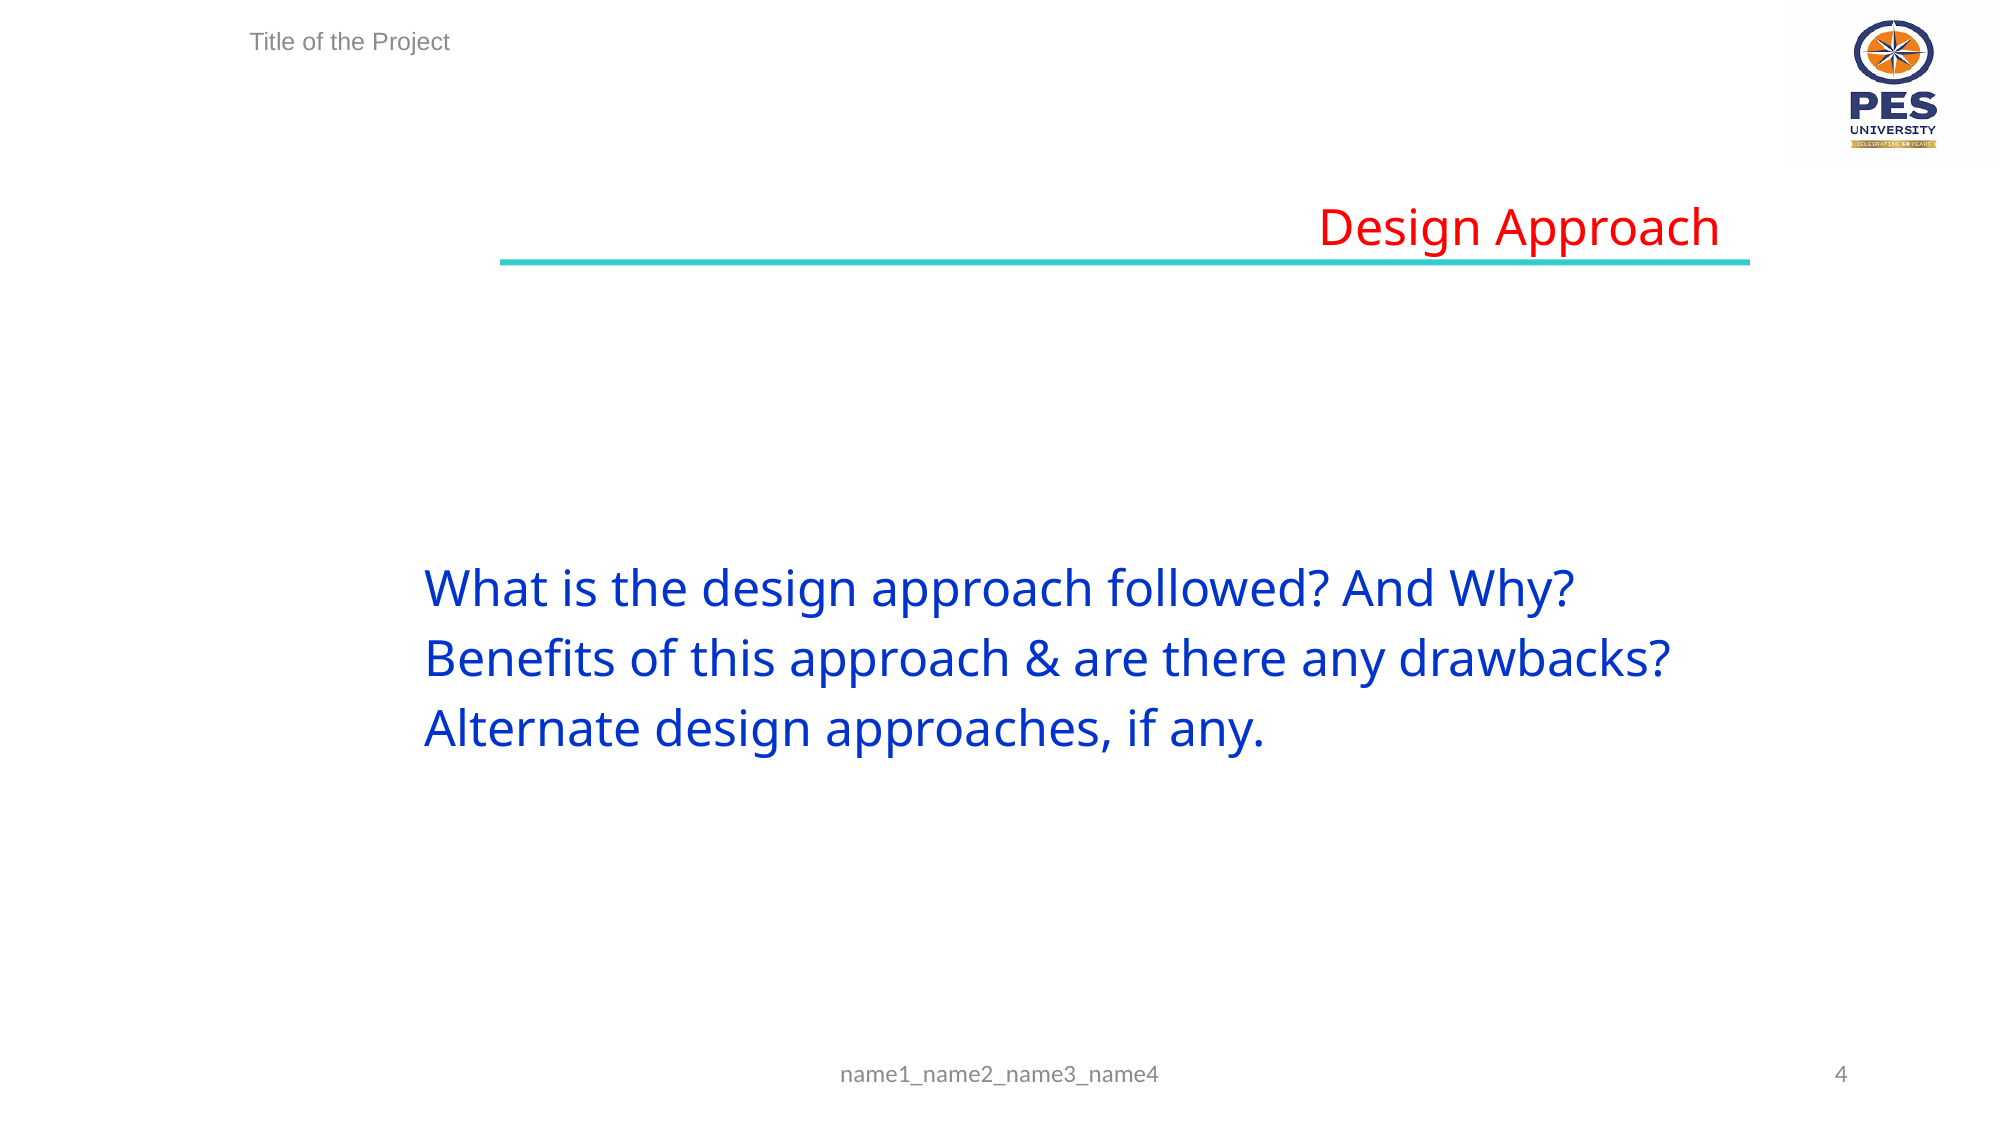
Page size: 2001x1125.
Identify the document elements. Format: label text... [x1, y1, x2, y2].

text_box What is the design approach followed? And Why? Benefits of this approach & are there any drawbacks? Alternate design approaches, if any. [334, 349, 1775, 963]
slide_number 4 [1412, 1042, 1863, 1103]
picture [1787, 0, 2000, 169]
text_box Design Approach [474, 187, 1750, 264]
text_box Title of the Project [12, 10, 688, 71]
footer name1_name2_name3_name4 [662, 1042, 1338, 1103]
